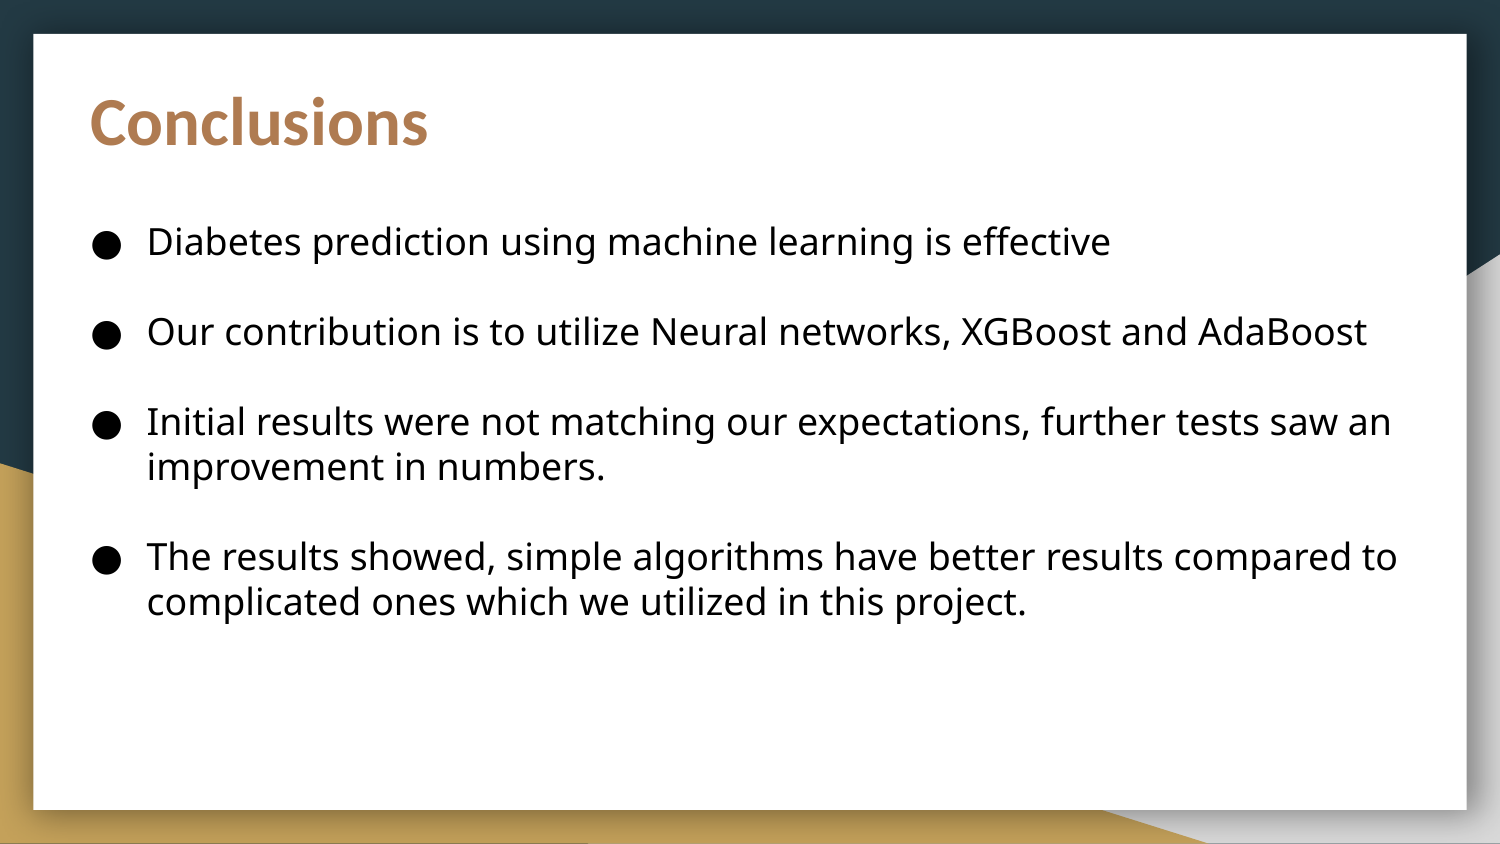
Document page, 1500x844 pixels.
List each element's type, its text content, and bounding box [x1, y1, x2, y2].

title Conclusions [75, 61, 1307, 203]
text_box Diabetes prediction using machine learning is effective Our contribution is to utilize Neural networks, XGBoost and AdaBoost Initial results were not matching our expectations, further tests saw an improvement in numbers. The results showed, simple algorithms have better results compared to complicated ones which we utilized in this project. [56, 203, 1427, 638]
